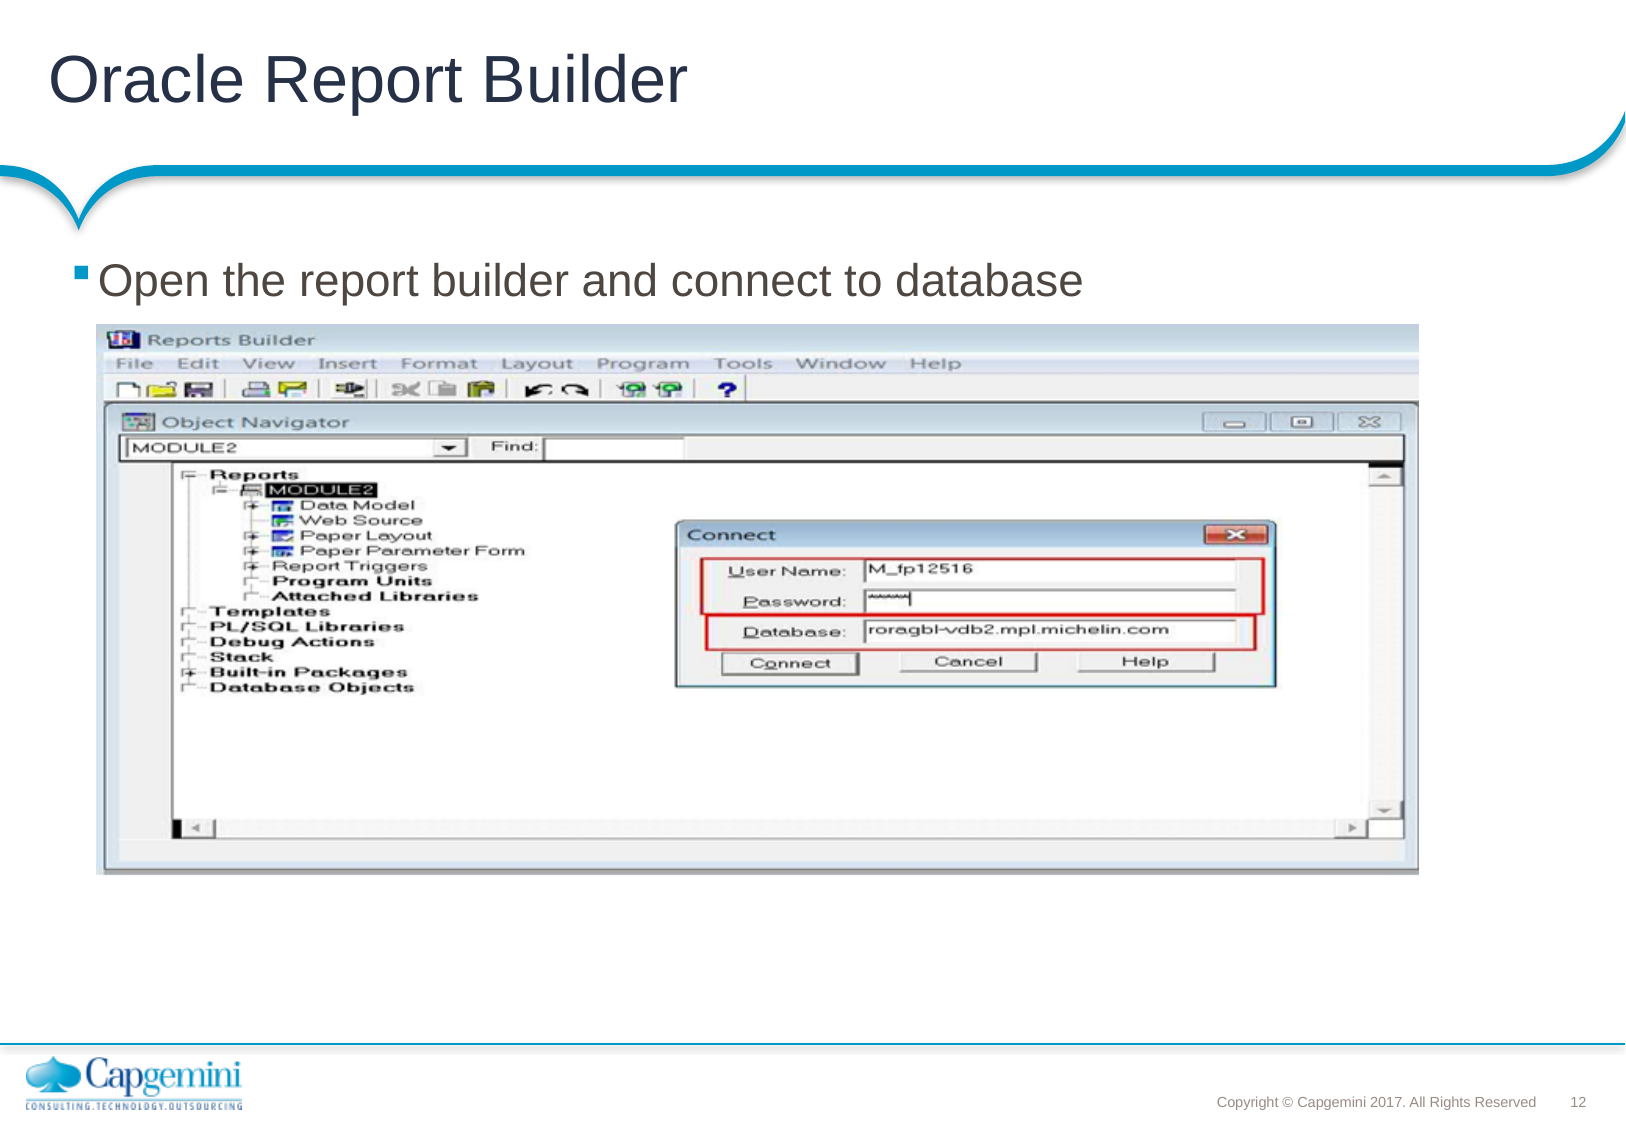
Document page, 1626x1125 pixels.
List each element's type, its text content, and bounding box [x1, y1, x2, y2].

list Open the report builder and connect to database [52, 244, 1625, 1008]
picture [96, 324, 1419, 883]
title Oracle Report Builder [0, 0, 1625, 165]
picture [26, 1056, 242, 1110]
